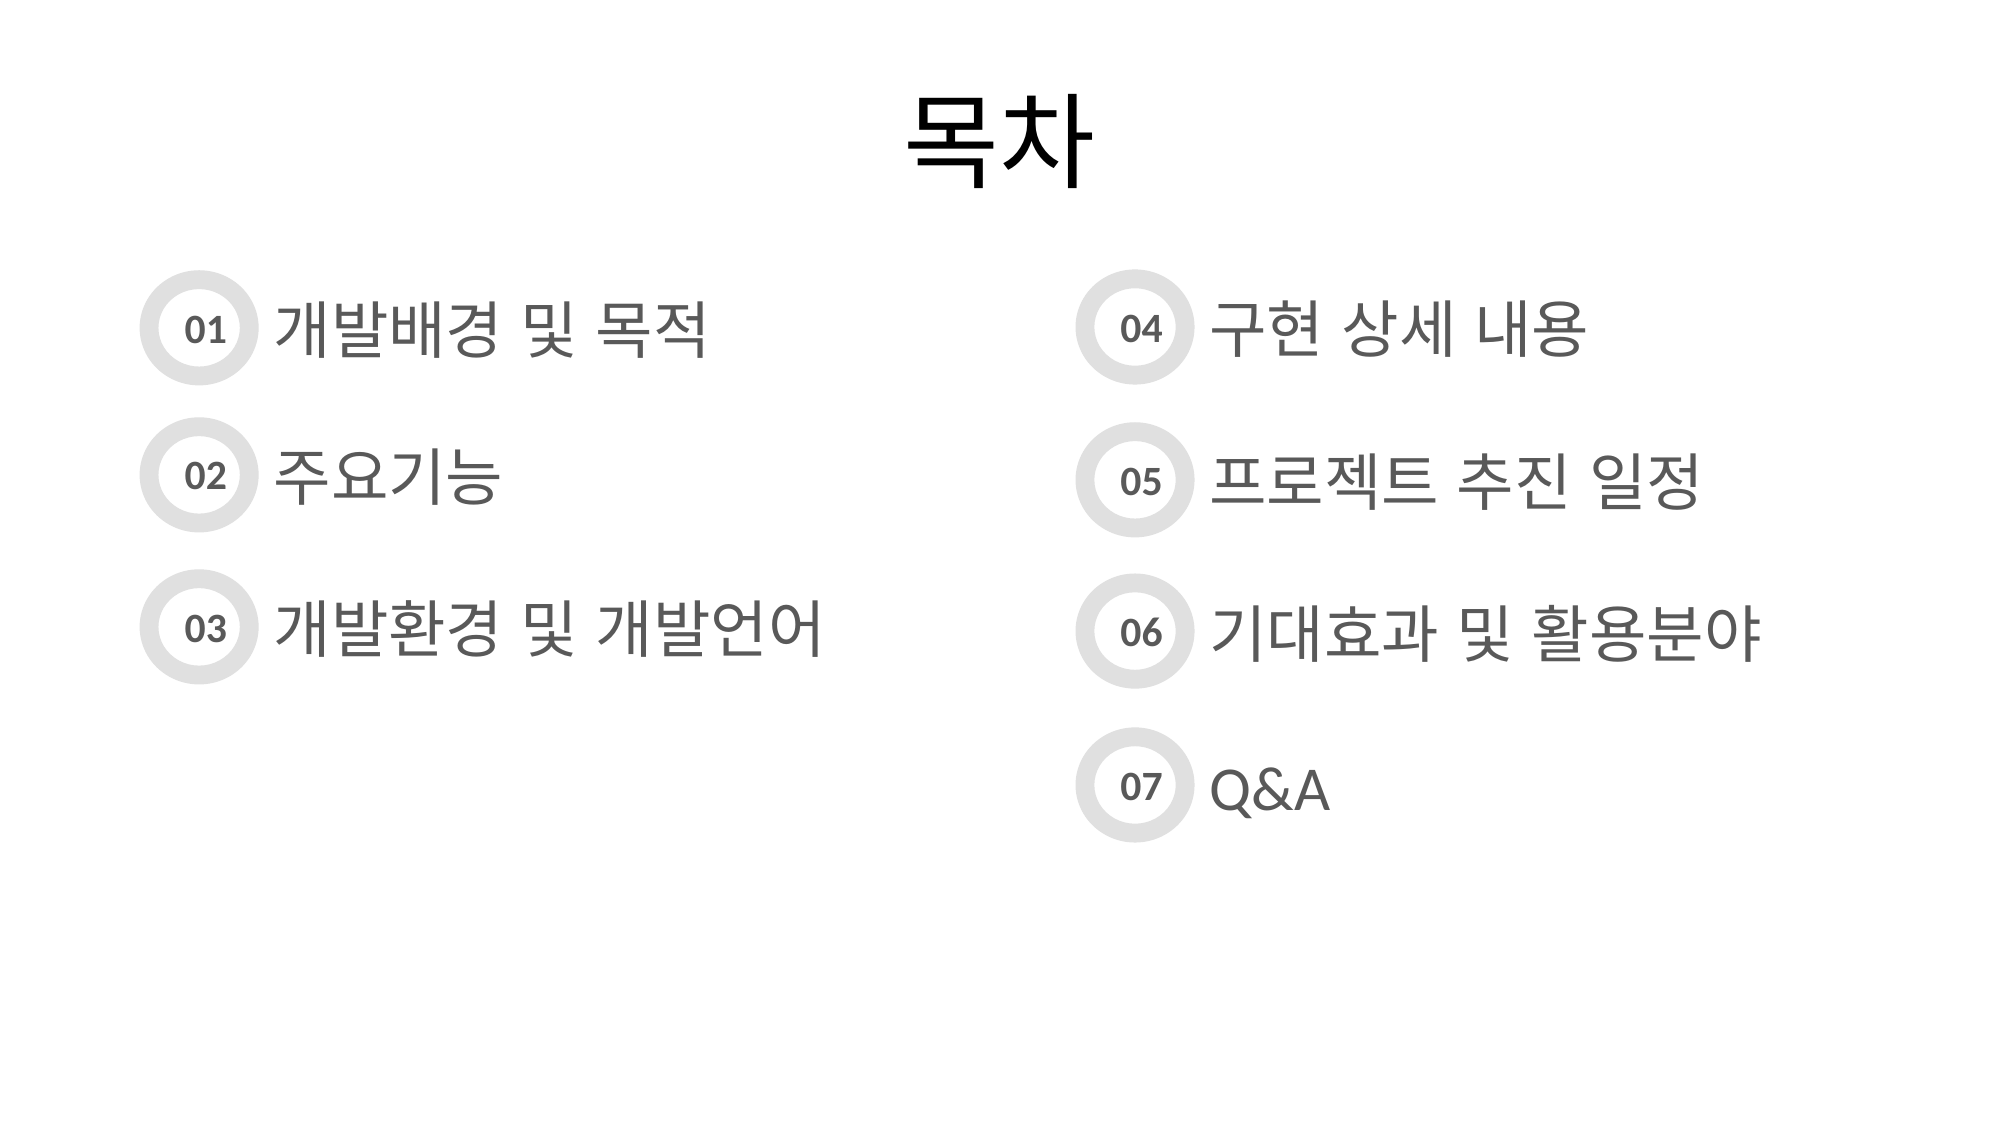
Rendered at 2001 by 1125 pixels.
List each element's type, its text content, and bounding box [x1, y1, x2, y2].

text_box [1075, 572, 2000, 690]
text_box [1075, 268, 2000, 386]
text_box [1075, 726, 2000, 844]
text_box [139, 269, 1073, 386]
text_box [1075, 421, 2000, 538]
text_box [139, 568, 1774, 685]
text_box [139, 416, 1774, 558]
title 목차 [99, 45, 1900, 233]
